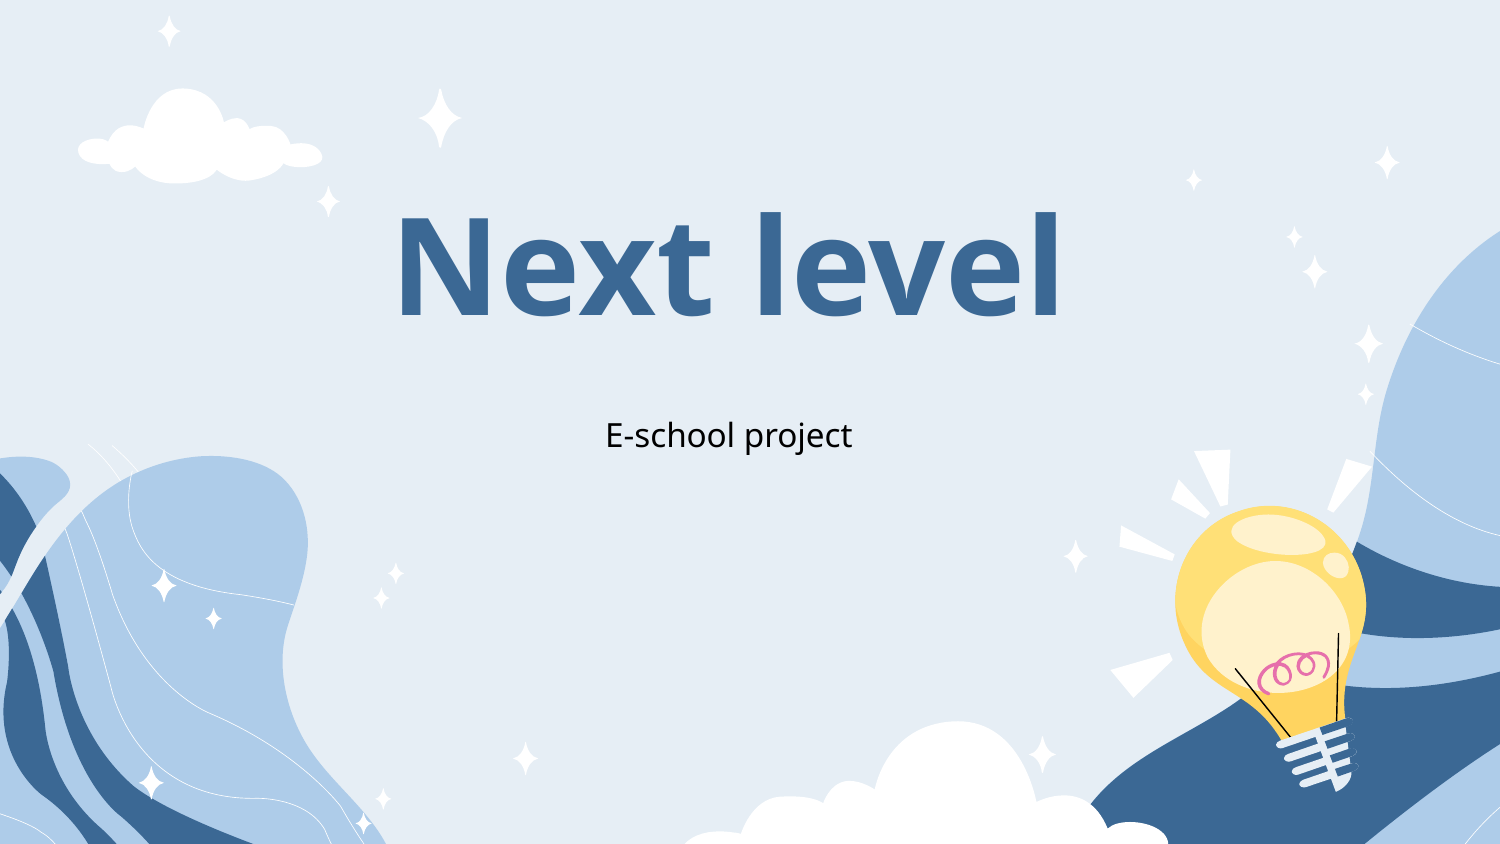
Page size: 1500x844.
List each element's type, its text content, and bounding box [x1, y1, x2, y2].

subtitle E-school project [159, 413, 1299, 457]
title Next level [159, 198, 1298, 413]
title Next level [159, 457, 1298, 630]
